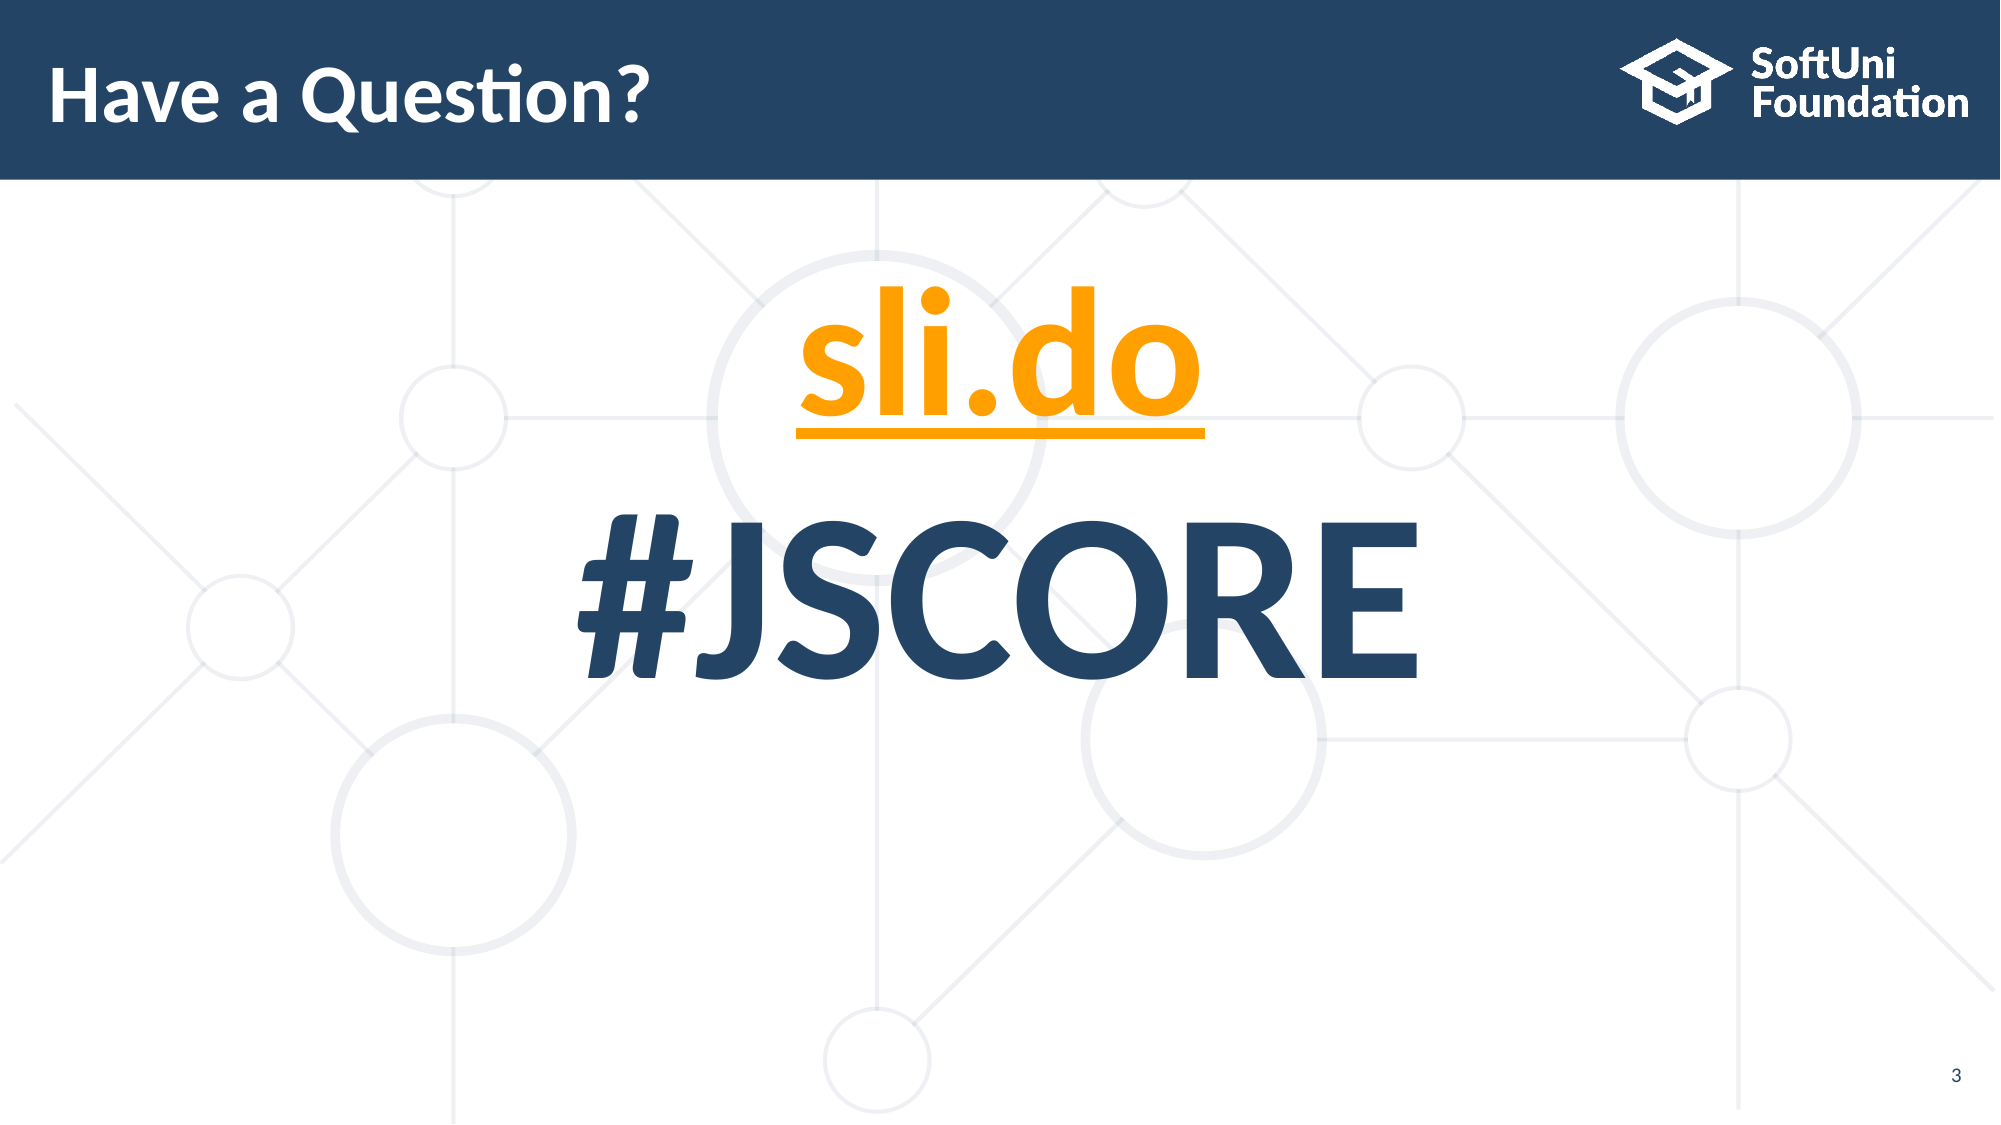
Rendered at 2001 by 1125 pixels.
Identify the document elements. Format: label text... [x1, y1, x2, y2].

text_box sli.do #JSCORE [31, 196, 1970, 1050]
picture [1619, 38, 1968, 125]
text_box 3 [1897, 1049, 1968, 1100]
text_box Have a Question? [31, 16, 1591, 162]
